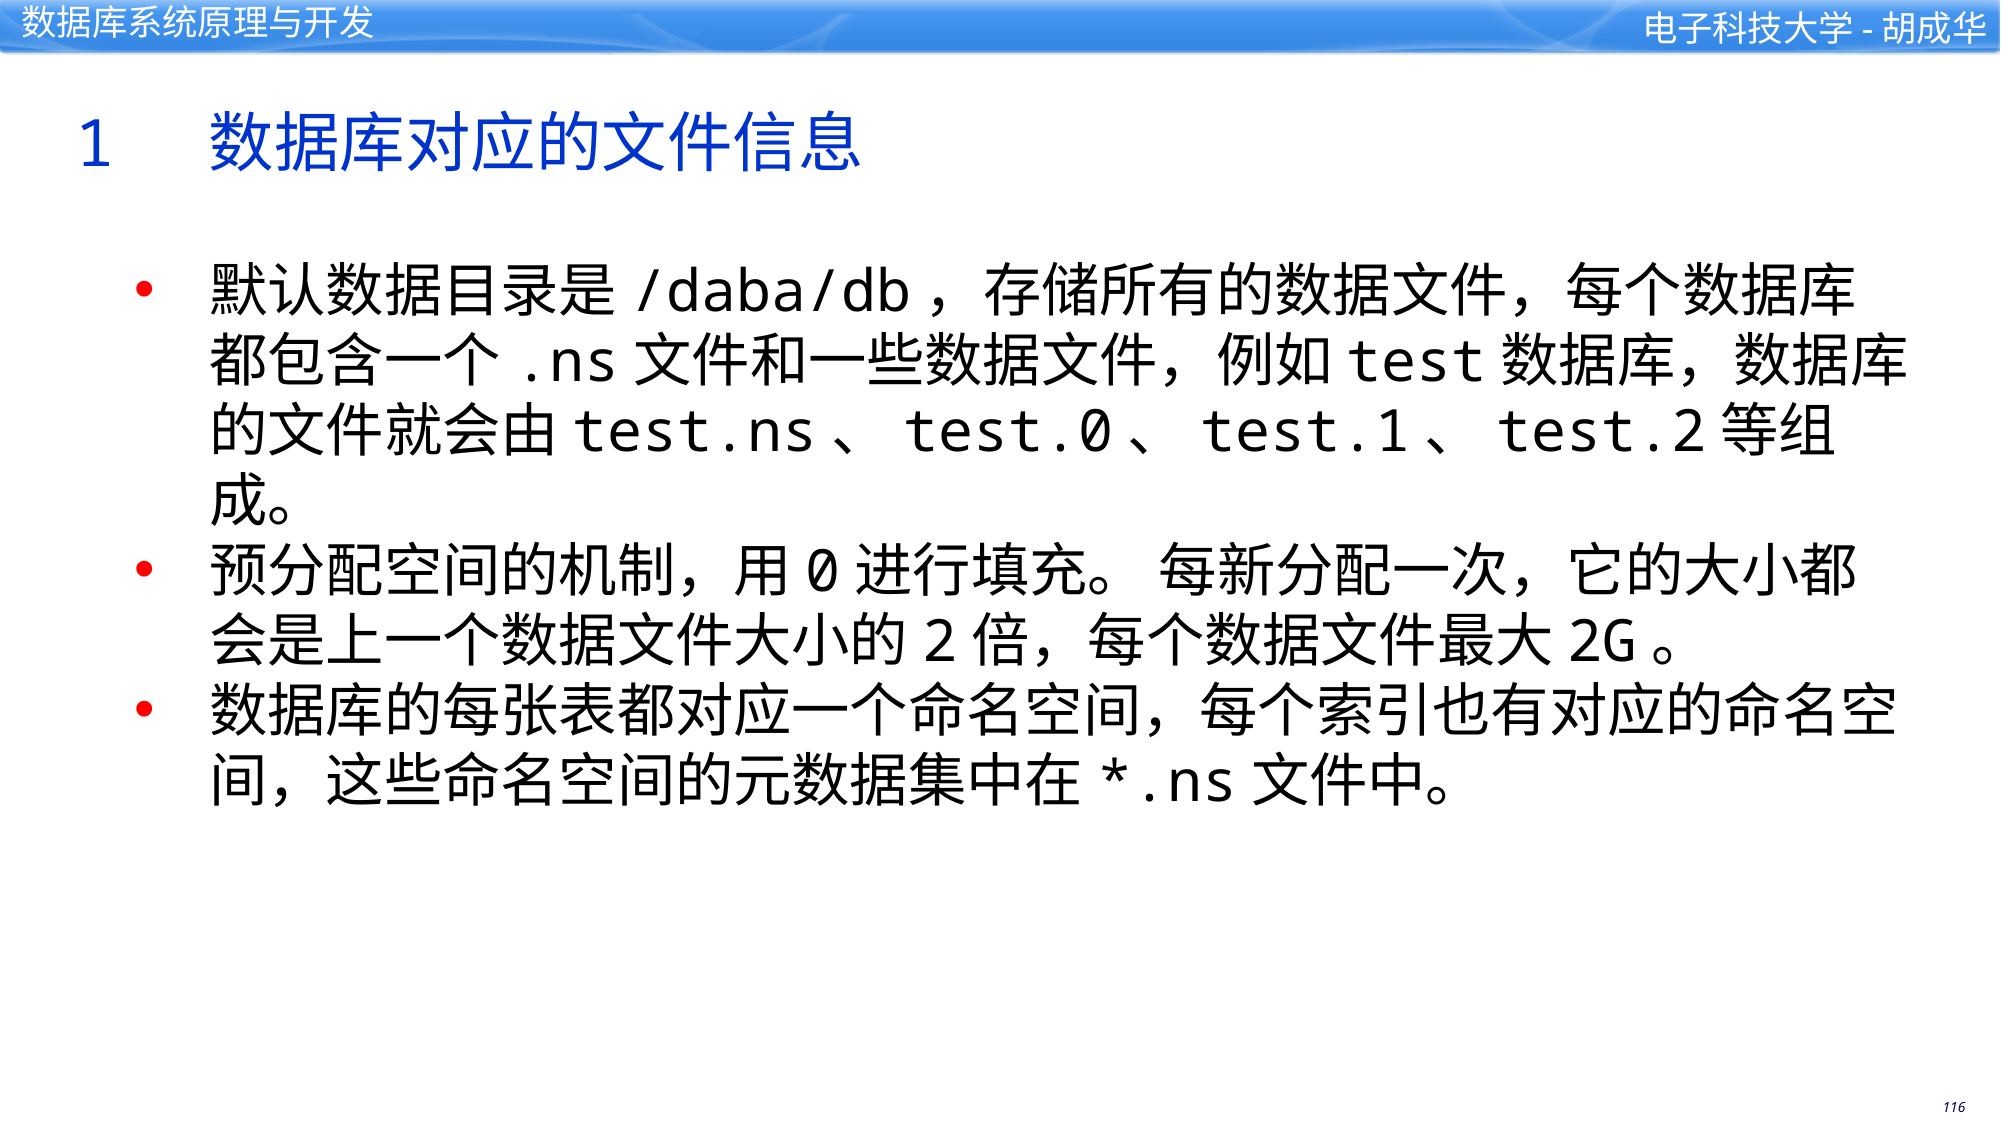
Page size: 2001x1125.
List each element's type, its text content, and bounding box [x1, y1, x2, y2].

picture [0, 0, 2000, 55]
text_box 默认数据目录是/daba/db，存储所有的数据文件，每个数据库都包含一个.ns文件和一些数据文件，例如test数据库，数据库的文件就会由test.ns、test.0、test.1、test.2等组成。 预分配空间的机制，用0进行填充。 每新分配一次，它的大小都会是上一个数据文件大小的2倍，每个数据文件最大2G。 数据库的每张表都对应一个命名空间，每个索引也有对应的命名空间，这些命名空间的元数据集中在*.ns文件中。 [113, 243, 1933, 824]
text_box 1 数据库对应的文件信息 [56, 90, 1000, 189]
